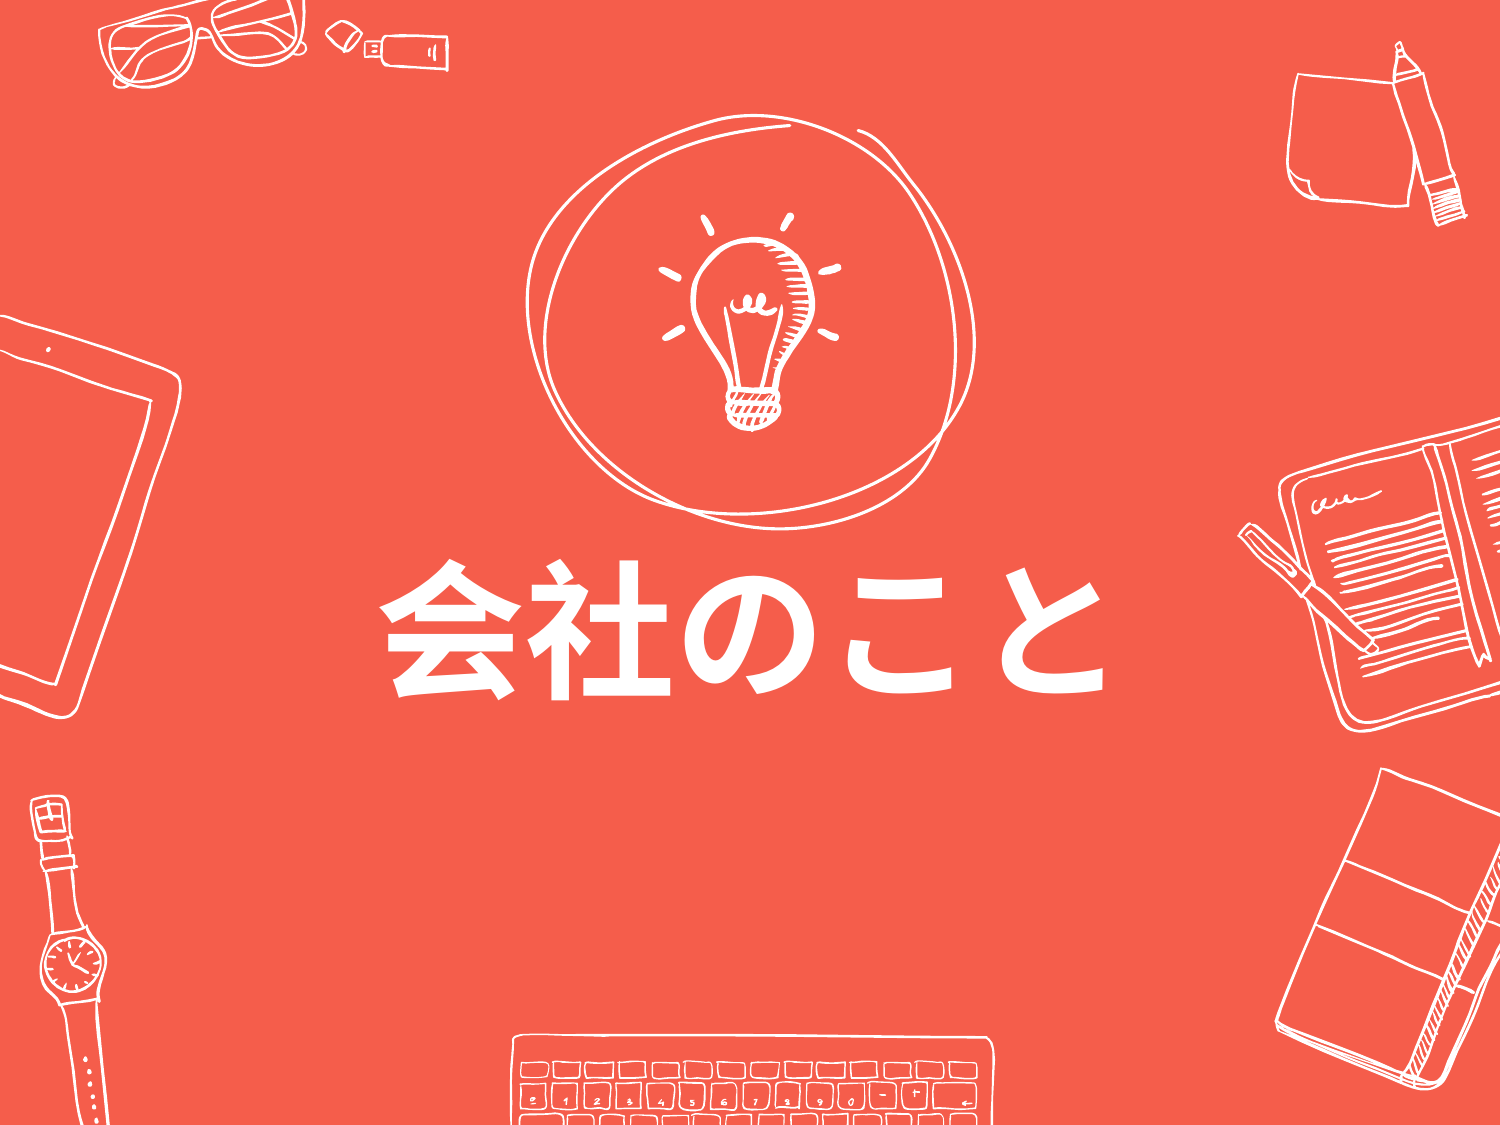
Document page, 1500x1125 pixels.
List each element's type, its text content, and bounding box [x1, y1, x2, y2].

text_box [700, 214, 715, 236]
text_box [658, 266, 682, 282]
text_box [662, 324, 686, 341]
text_box [527, 115, 975, 529]
text_box [817, 328, 839, 341]
text_box [690, 236, 816, 432]
text_box [818, 263, 842, 275]
text_box [780, 212, 795, 232]
title 会社のこと [169, 529, 1333, 733]
